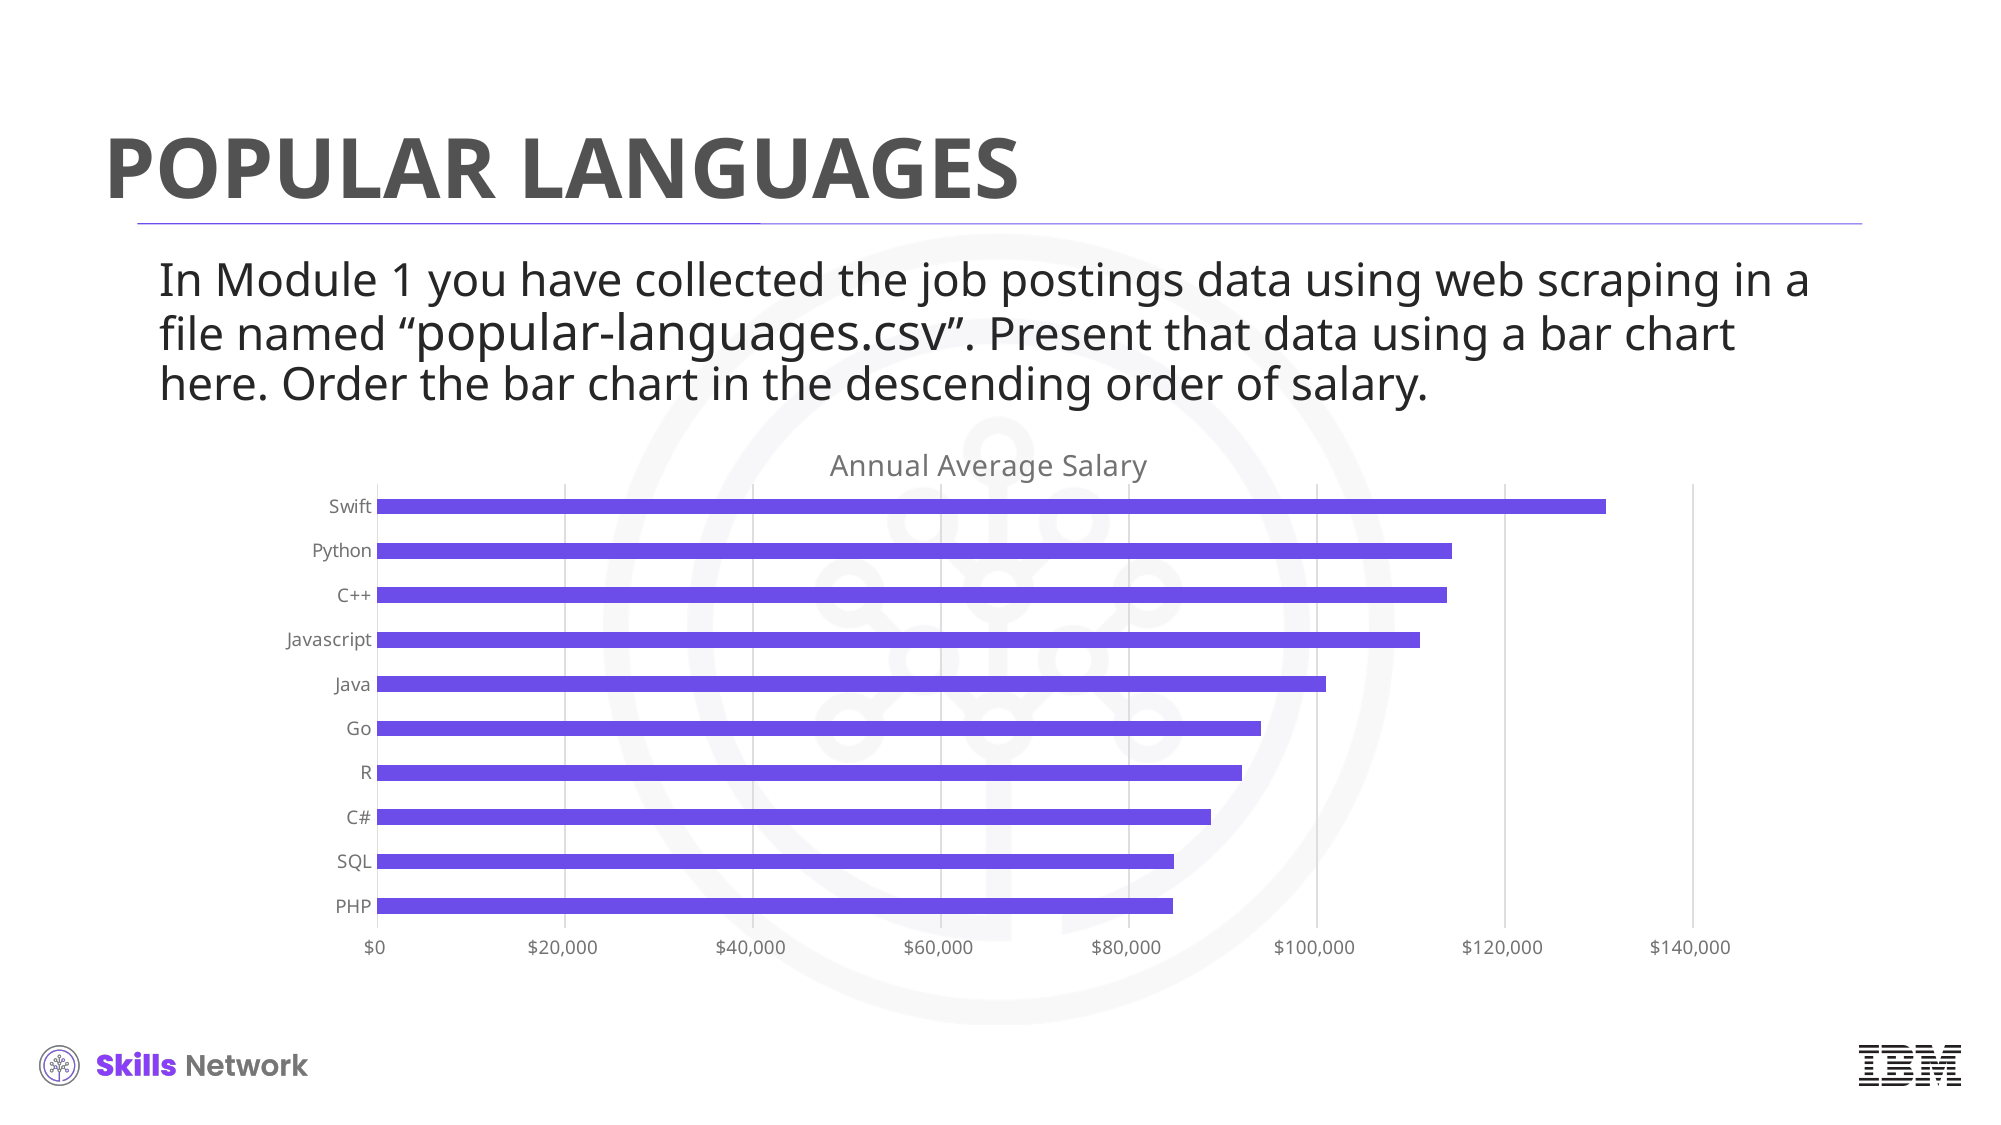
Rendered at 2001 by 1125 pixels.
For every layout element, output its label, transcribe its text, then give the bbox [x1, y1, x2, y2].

picture [1859, 1045, 1961, 1086]
text_box In Module 1 you have collected the job postings data using web scraping in a file named “popular-languages.csv”. Present that data using a bar chart here. Order the bar chart in the descending order of salary. [144, 249, 1871, 829]
title POPULAR LANGUAGES [88, 62, 1061, 281]
chart [144, 415, 1835, 1032]
picture [39, 1045, 308, 1086]
